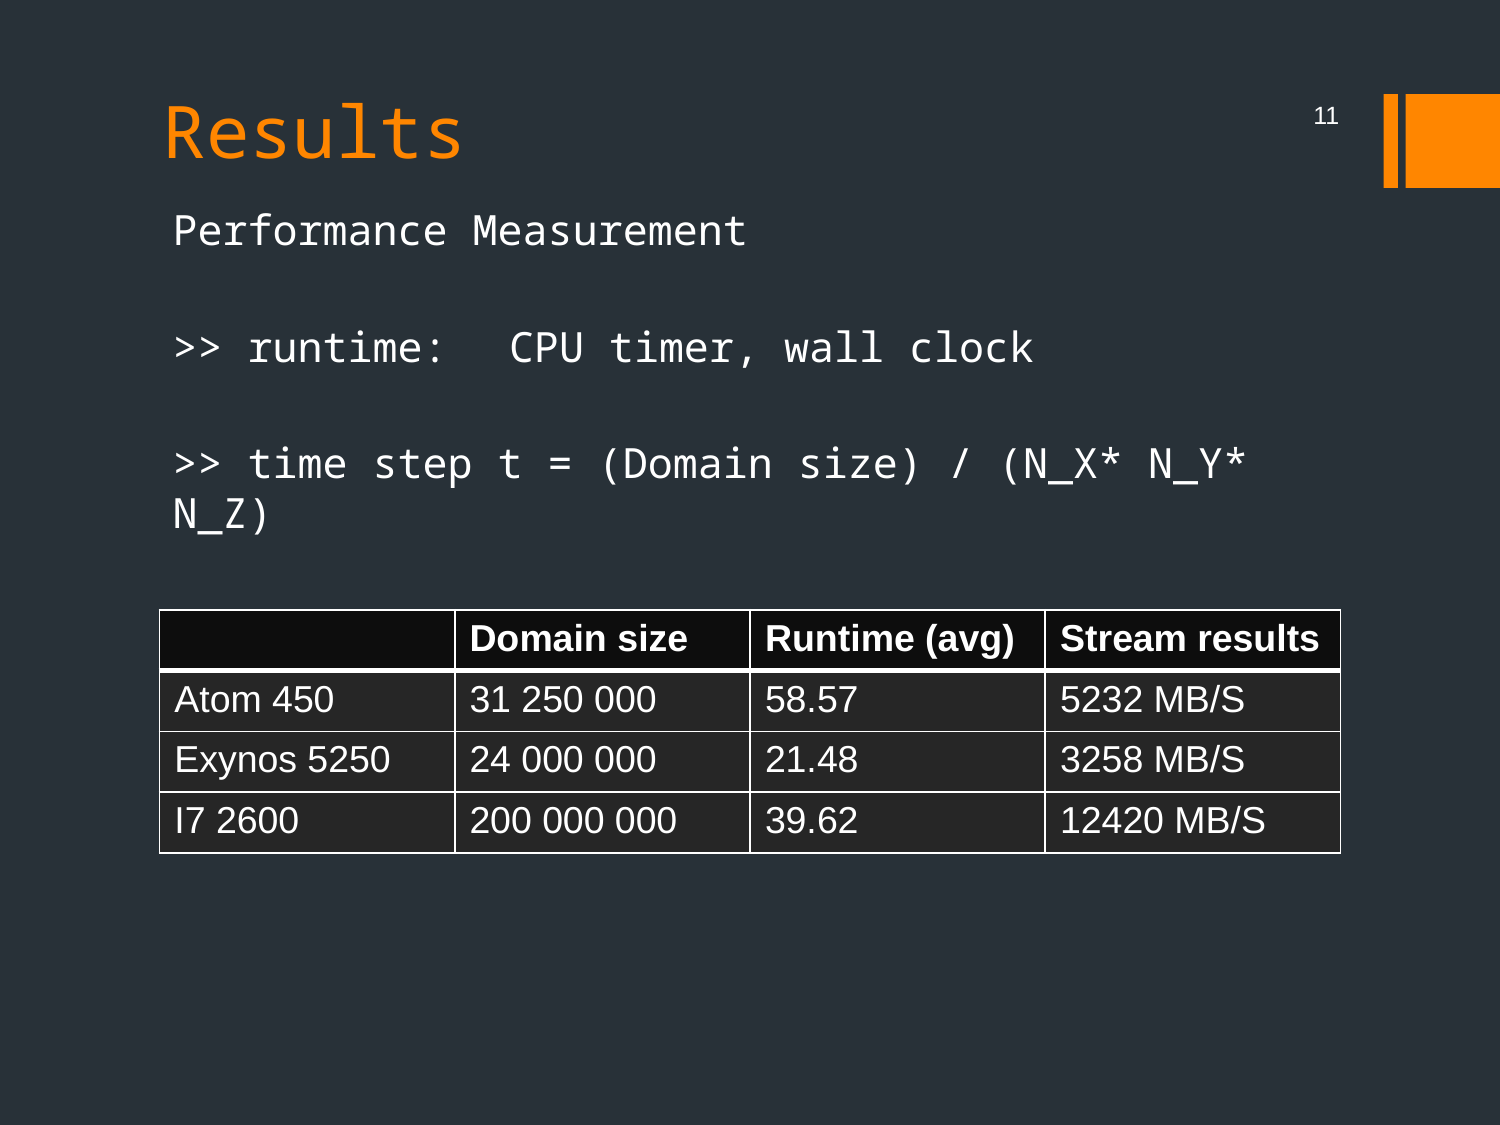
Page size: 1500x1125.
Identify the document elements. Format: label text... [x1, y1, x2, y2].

table_cell 12420 MB/S [1046, 793, 1340, 852]
table_header [160, 611, 454, 668]
table_cell 3258 MB/S [1046, 732, 1340, 791]
table_cell 21.48 [751, 732, 1044, 791]
table_cell Atom 450 [160, 673, 454, 731]
slide_number 11 [1199, 90, 1355, 140]
table_cell 31 250 000 [456, 673, 749, 731]
table_cell I7 2600 [160, 793, 454, 852]
table_header Runtime (avg) [751, 611, 1044, 668]
table_cell Exynos 5250 [160, 732, 454, 791]
table_cell 58.57 [751, 673, 1044, 731]
table_header Domain size [456, 611, 749, 668]
table_header Stream results [1046, 611, 1340, 668]
table_cell 39.62 [751, 793, 1044, 852]
list Performance Measurement >> runtime: CPU timer, wall clock >> time step t = (Domain size) / (N_X* N_Y* N_Z) [150, 196, 1350, 1035]
title Results [147, 78, 1348, 268]
table_cell 24 000 000 [456, 732, 749, 791]
table_cell 5232 MB/S [1046, 673, 1340, 731]
table_cell 200 000 000 [456, 793, 749, 852]
